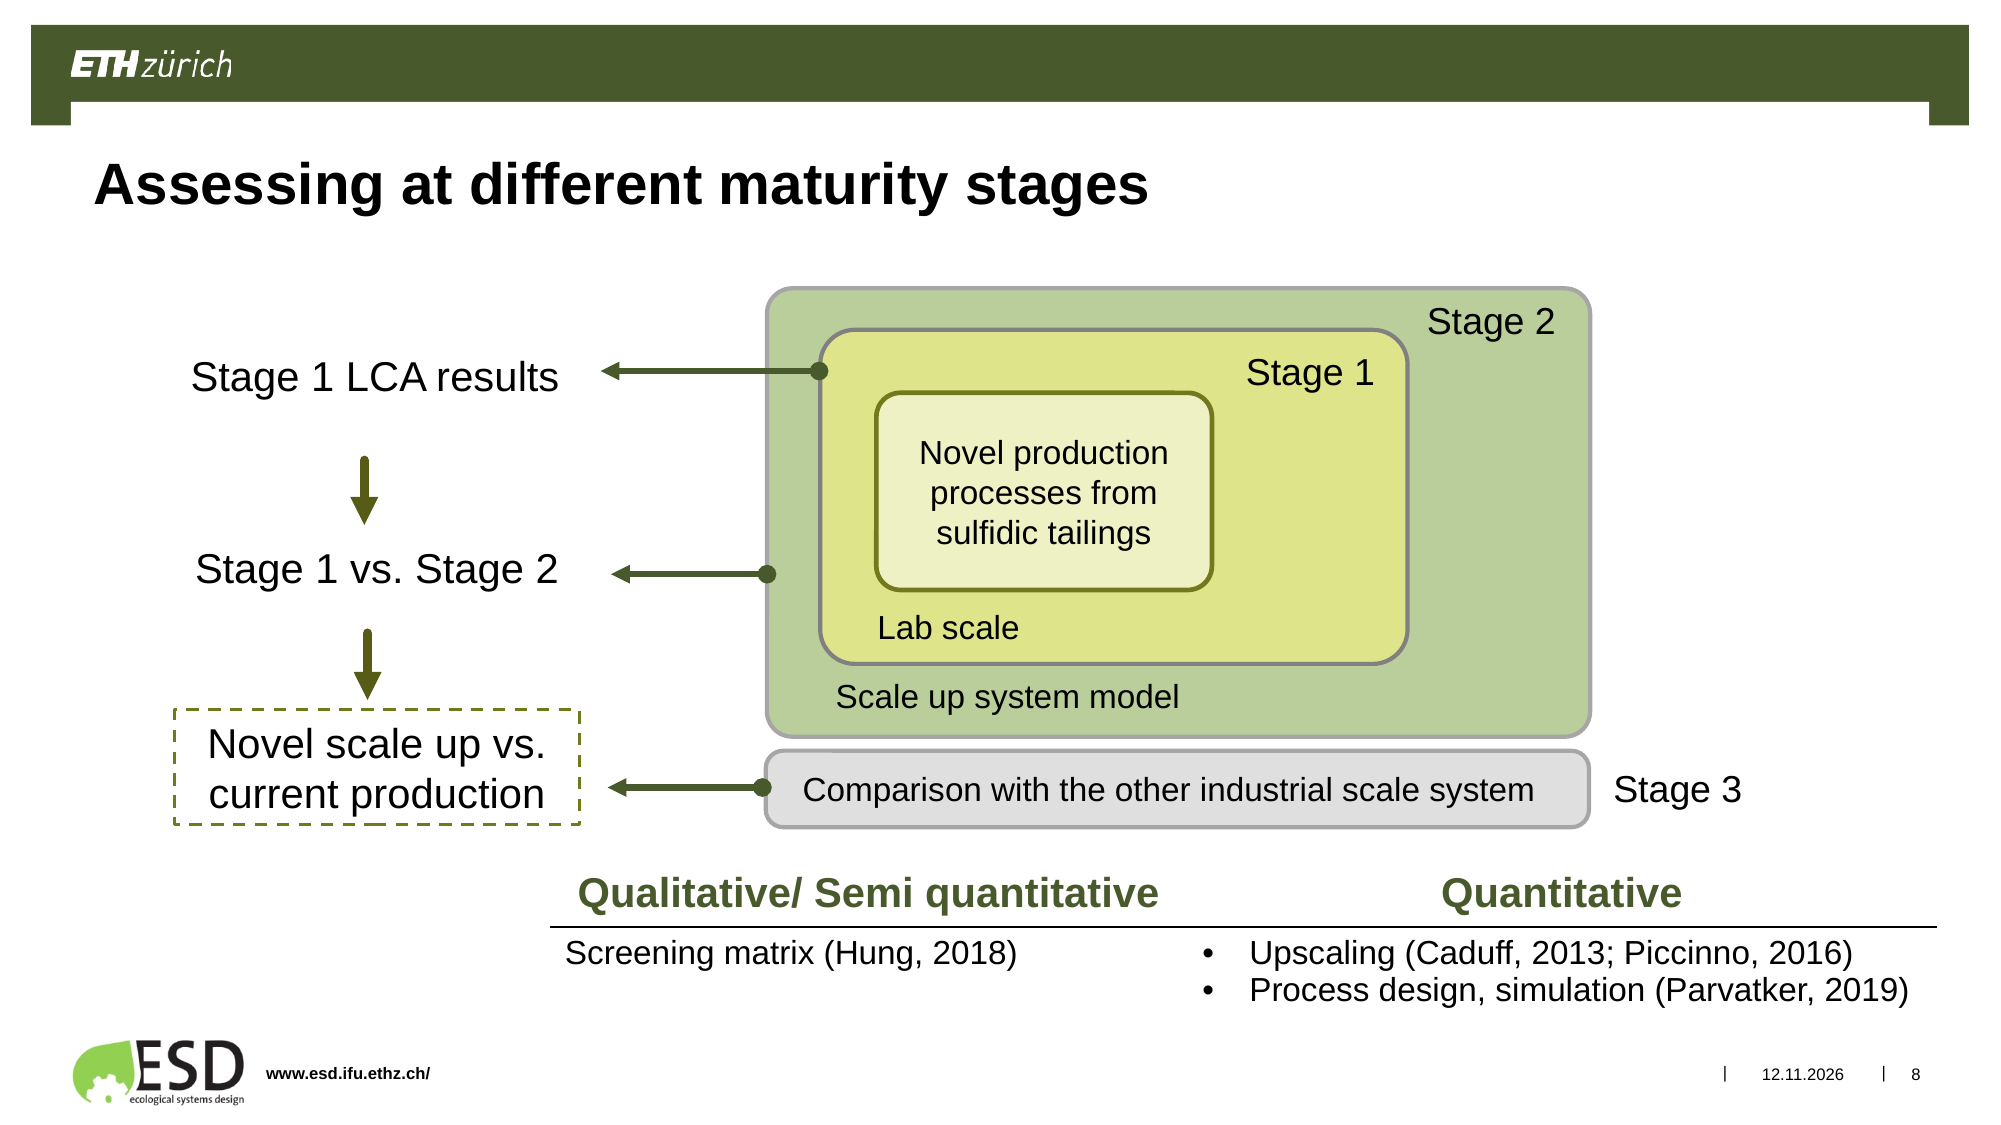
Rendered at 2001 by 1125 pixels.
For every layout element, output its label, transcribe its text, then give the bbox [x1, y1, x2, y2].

text_box Novel scale up vs. current production [174, 709, 580, 825]
picture [72, 1039, 244, 1106]
slide_number 8 [1886, 1034, 1946, 1112]
text_box Stage 1 LCA results [149, 342, 601, 407]
text_box Stage 1 vs. Stage 2 [170, 534, 584, 600]
table_header Qualitative/ Semi quantitative [550, 862, 1187, 926]
text_box [818, 327, 1410, 666]
text_box Lab scale [847, 599, 1050, 654]
text_box Stage 3 [1598, 757, 1758, 817]
table_cell Upscaling (Caduff, 2013; Piccinno, 2016) Process design, simulation (Parvatker, 2019) [1187, 928, 1937, 1022]
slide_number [1736, 1034, 1870, 1112]
text_box [764, 286, 1593, 739]
text_box [763, 748, 1592, 830]
text_box Stage 1 [1231, 340, 1390, 401]
text_box Scale up system model [803, 668, 1212, 723]
title Assessing at different maturity stages [70, 101, 1930, 262]
table_header Quantitative [1187, 862, 1937, 926]
text_box Comparison with the other industrial scale system [787, 761, 1552, 816]
text_box Novel production processes from sulfidic tailings [874, 390, 1215, 593]
text_box Stage 2 [1412, 289, 1571, 350]
table_cell Screening matrix (Hung, 2018) [550, 928, 1187, 1022]
